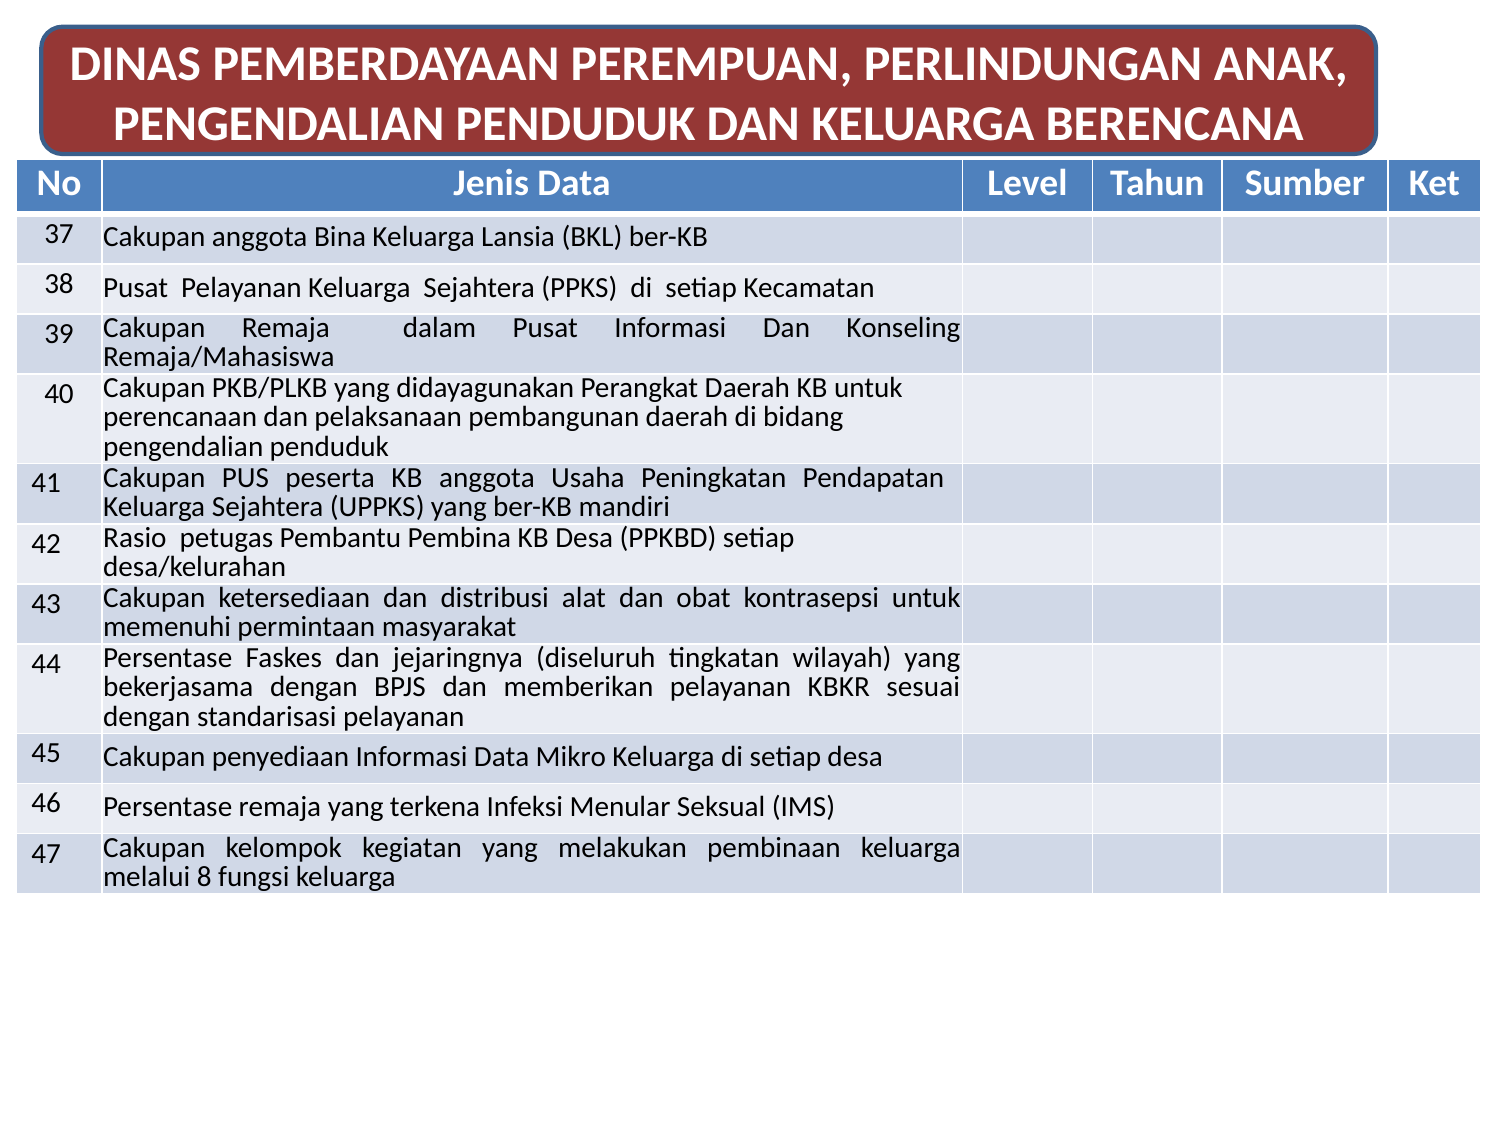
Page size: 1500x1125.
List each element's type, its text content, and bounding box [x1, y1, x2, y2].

table_header Ket [1389, 160, 1480, 211]
table_cell [963, 585, 1092, 643]
table_cell [1389, 265, 1480, 313]
table_cell [1223, 645, 1387, 733]
table_cell Cakupan ketersediaan dan distribusi alat dan obat kontrasepsi untuk memenuhi permintaan masyarakat [103, 585, 962, 643]
table_cell [963, 784, 1092, 833]
table_cell [963, 734, 1092, 783]
table_cell [1093, 784, 1221, 833]
table_cell [1389, 525, 1480, 583]
table_cell [1093, 734, 1221, 783]
table_cell 40 [17, 375, 101, 463]
table_cell [963, 315, 1092, 373]
table_cell [963, 265, 1092, 313]
table_cell [1389, 464, 1480, 523]
table_cell Rasio petugas Pembantu Pembina KB Desa (PPKBD) setiap desa/kelurahan [103, 525, 962, 583]
table_cell [1223, 834, 1387, 893]
table_cell [1223, 734, 1387, 783]
table_cell [1093, 315, 1221, 373]
table_cell [1093, 217, 1221, 263]
table_cell Cakupan penyediaan Informasi Data Mikro Keluarga di setiap desa [103, 734, 962, 783]
table_cell [1223, 585, 1387, 643]
table_cell [1389, 645, 1480, 733]
table_cell [1223, 265, 1387, 313]
table_cell 45 [17, 734, 101, 783]
table_header Level [963, 160, 1092, 211]
table_cell Cakupan PUS peserta KB anggota Usaha Peningkatan Pendapatan Keluarga Sejahtera (UPPKS) yang ber-KB mandiri [103, 464, 962, 523]
table_cell Cakupan PKB/PLKB yang didayagunakan Perangkat Daerah KB untuk perencanaan dan pelaksanaan pembangunan daerah di bidang pengendalian penduduk [103, 375, 962, 463]
table_cell [963, 525, 1092, 583]
table_header Tahun [1093, 160, 1221, 211]
table_cell [1093, 464, 1221, 523]
table_cell [963, 464, 1092, 523]
table_cell [1223, 217, 1387, 263]
table_cell [963, 217, 1092, 263]
table_cell [1389, 375, 1480, 463]
table_cell Cakupan anggota Bina Keluarga Lansia (BKL) ber-KB [103, 217, 962, 263]
table_cell [1389, 734, 1480, 783]
table_cell Cakupan kelompok kegiatan yang melakukan pembinaan keluarga melalui 8 fungsi keluarga [103, 834, 962, 893]
table_cell [1093, 834, 1221, 893]
table_cell Persentase remaja yang terkena Infeksi Menular Seksual (IMS) [103, 784, 962, 833]
table_cell [1389, 585, 1480, 643]
table_header Sumber [1223, 160, 1387, 211]
table_cell [1093, 645, 1221, 733]
table_cell 38 [17, 265, 101, 313]
table_cell [1093, 265, 1221, 313]
table_cell 46 [17, 784, 101, 833]
table_cell [1389, 834, 1480, 893]
table_cell Cakupan Remaja dalam Pusat Informasi Dan Konseling Remaja/Mahasiswa [103, 315, 962, 373]
table_cell Persentase Faskes dan jejaringnya (diseluruh tingkatan wilayah) yang bekerjasama dengan BPJS dan memberikan pelayanan KBKR sesuai dengan standarisasi pelayanan [103, 645, 962, 733]
table_cell [1223, 315, 1387, 373]
table_cell 41 [17, 464, 101, 523]
table_cell 44 [17, 645, 101, 733]
table_cell 39 [17, 315, 101, 373]
table_cell [1223, 784, 1387, 833]
table_cell 47 [17, 834, 101, 893]
table_cell [963, 645, 1092, 733]
table_cell [1223, 375, 1387, 463]
table_header Jenis Data [103, 160, 962, 211]
table_cell Pusat Pelayanan Keluarga Sejahtera (PPKS) di setiap Kecamatan [103, 265, 962, 313]
table_cell [1223, 525, 1387, 583]
table_cell [963, 375, 1092, 463]
table_cell 37 [17, 217, 101, 263]
table_header No [17, 160, 101, 211]
table_cell [1093, 375, 1221, 463]
table_cell [1389, 315, 1480, 373]
table_cell [1093, 525, 1221, 583]
table_cell [1093, 585, 1221, 643]
table_cell [1389, 784, 1480, 833]
table_cell [1223, 464, 1387, 523]
table_cell [1389, 217, 1480, 263]
table_cell [963, 834, 1092, 893]
table_cell 43 [17, 585, 101, 643]
table_cell 42 [17, 525, 101, 583]
text_box DINAS PEMBERDAYAAN PEREMPUAN, PERLINDUNGAN ANAK, PENGENDALIAN PENDUDUK DAN KELUARGA BERENCANA [39, 24, 1379, 157]
